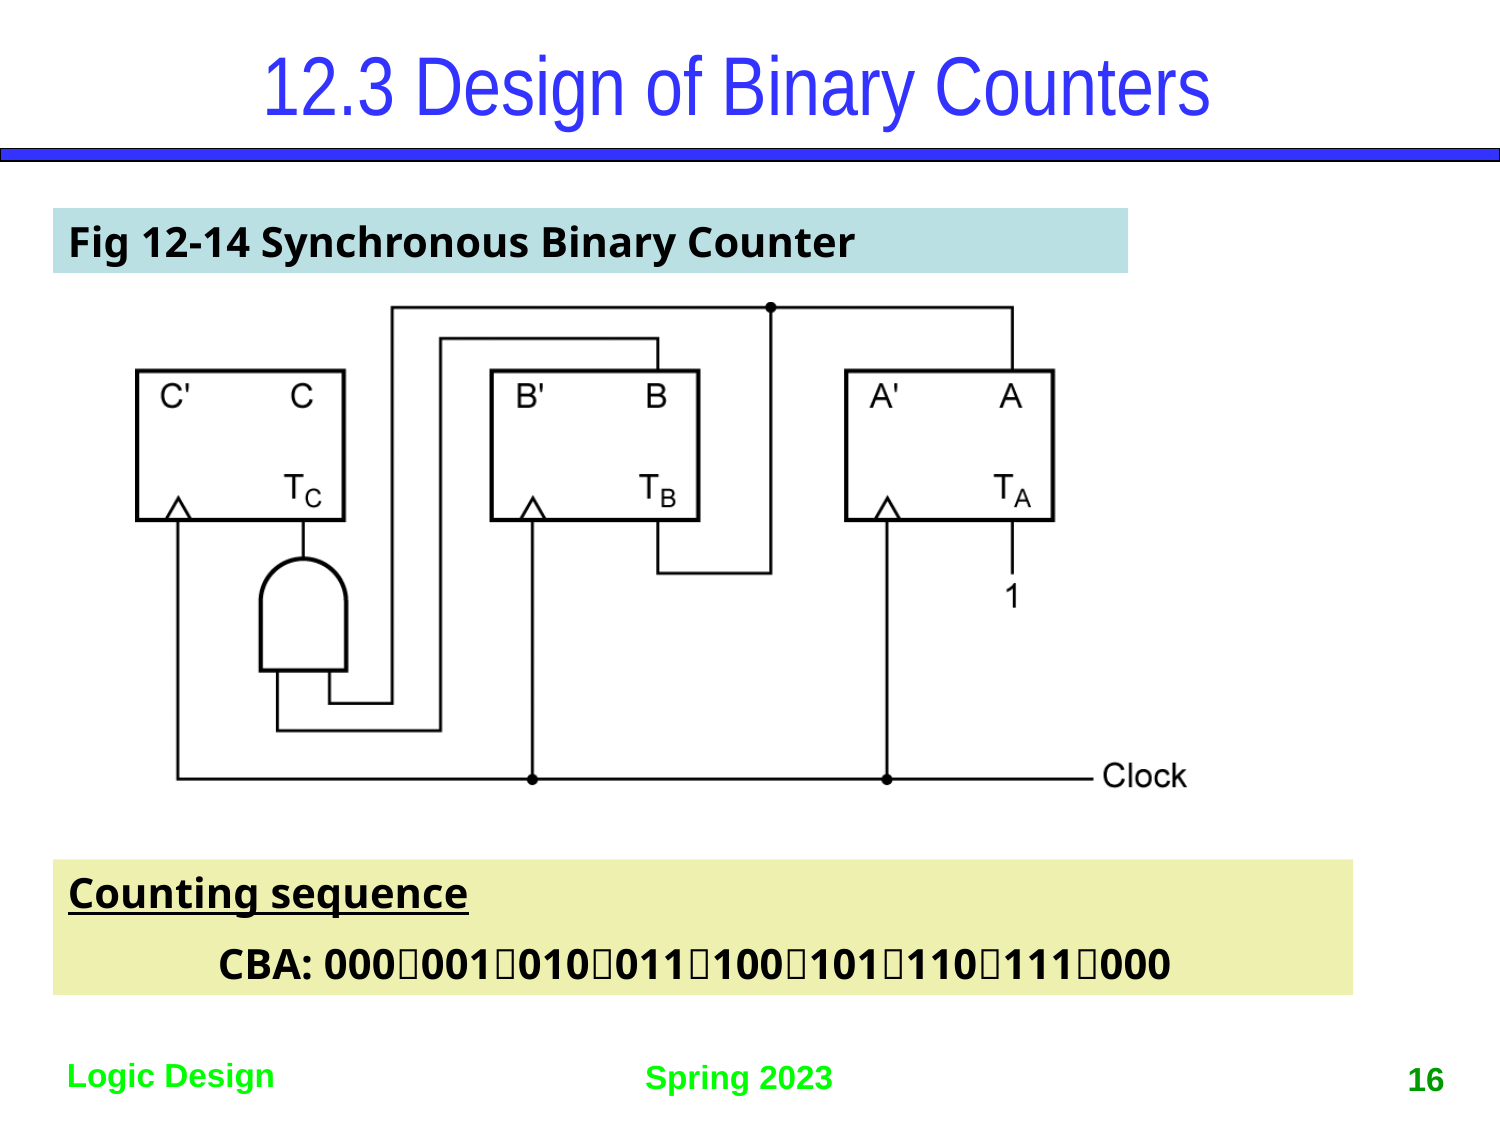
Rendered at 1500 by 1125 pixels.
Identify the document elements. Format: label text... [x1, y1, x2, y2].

title 12.3 Design of Binary Counters [62, 32, 1413, 132]
slide_number 16 [1369, 1034, 1483, 1107]
text_box Counting sequence CBA: 000001010011100101110111000 [53, 859, 1354, 995]
text_box Fig 12-14 Synchronous Binary Counter [53, 208, 1129, 273]
picture [135, 302, 1188, 799]
